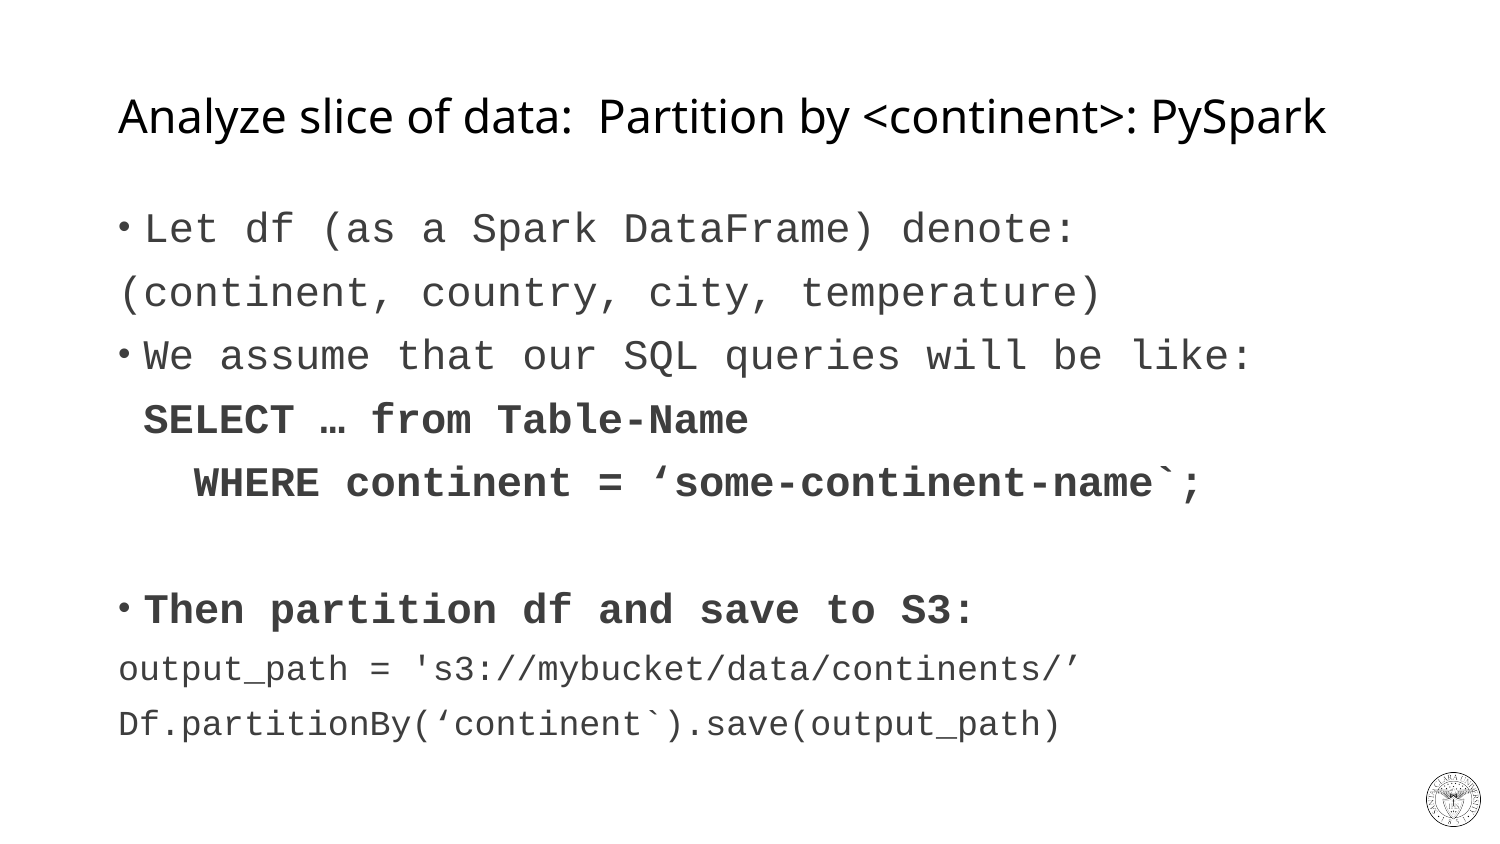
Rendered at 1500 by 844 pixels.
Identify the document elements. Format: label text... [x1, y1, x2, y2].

list Let df (as a Spark DataFrame) denote: (continent, country, city, temperature) We assume that our SQL queries will be like: SELECT … from Table-Name WHERE continent = ‘some-continent-name`; Then partition df and save to S3: output_path = 's3://mybucket/data/continents/’ Df.partitionBy(‘continent`).save(output_path) [103, 193, 1397, 760]
title Analyze slice of data: Partition by <continent>: PySpark [103, 44, 1397, 152]
picture [1426, 772, 1481, 827]
